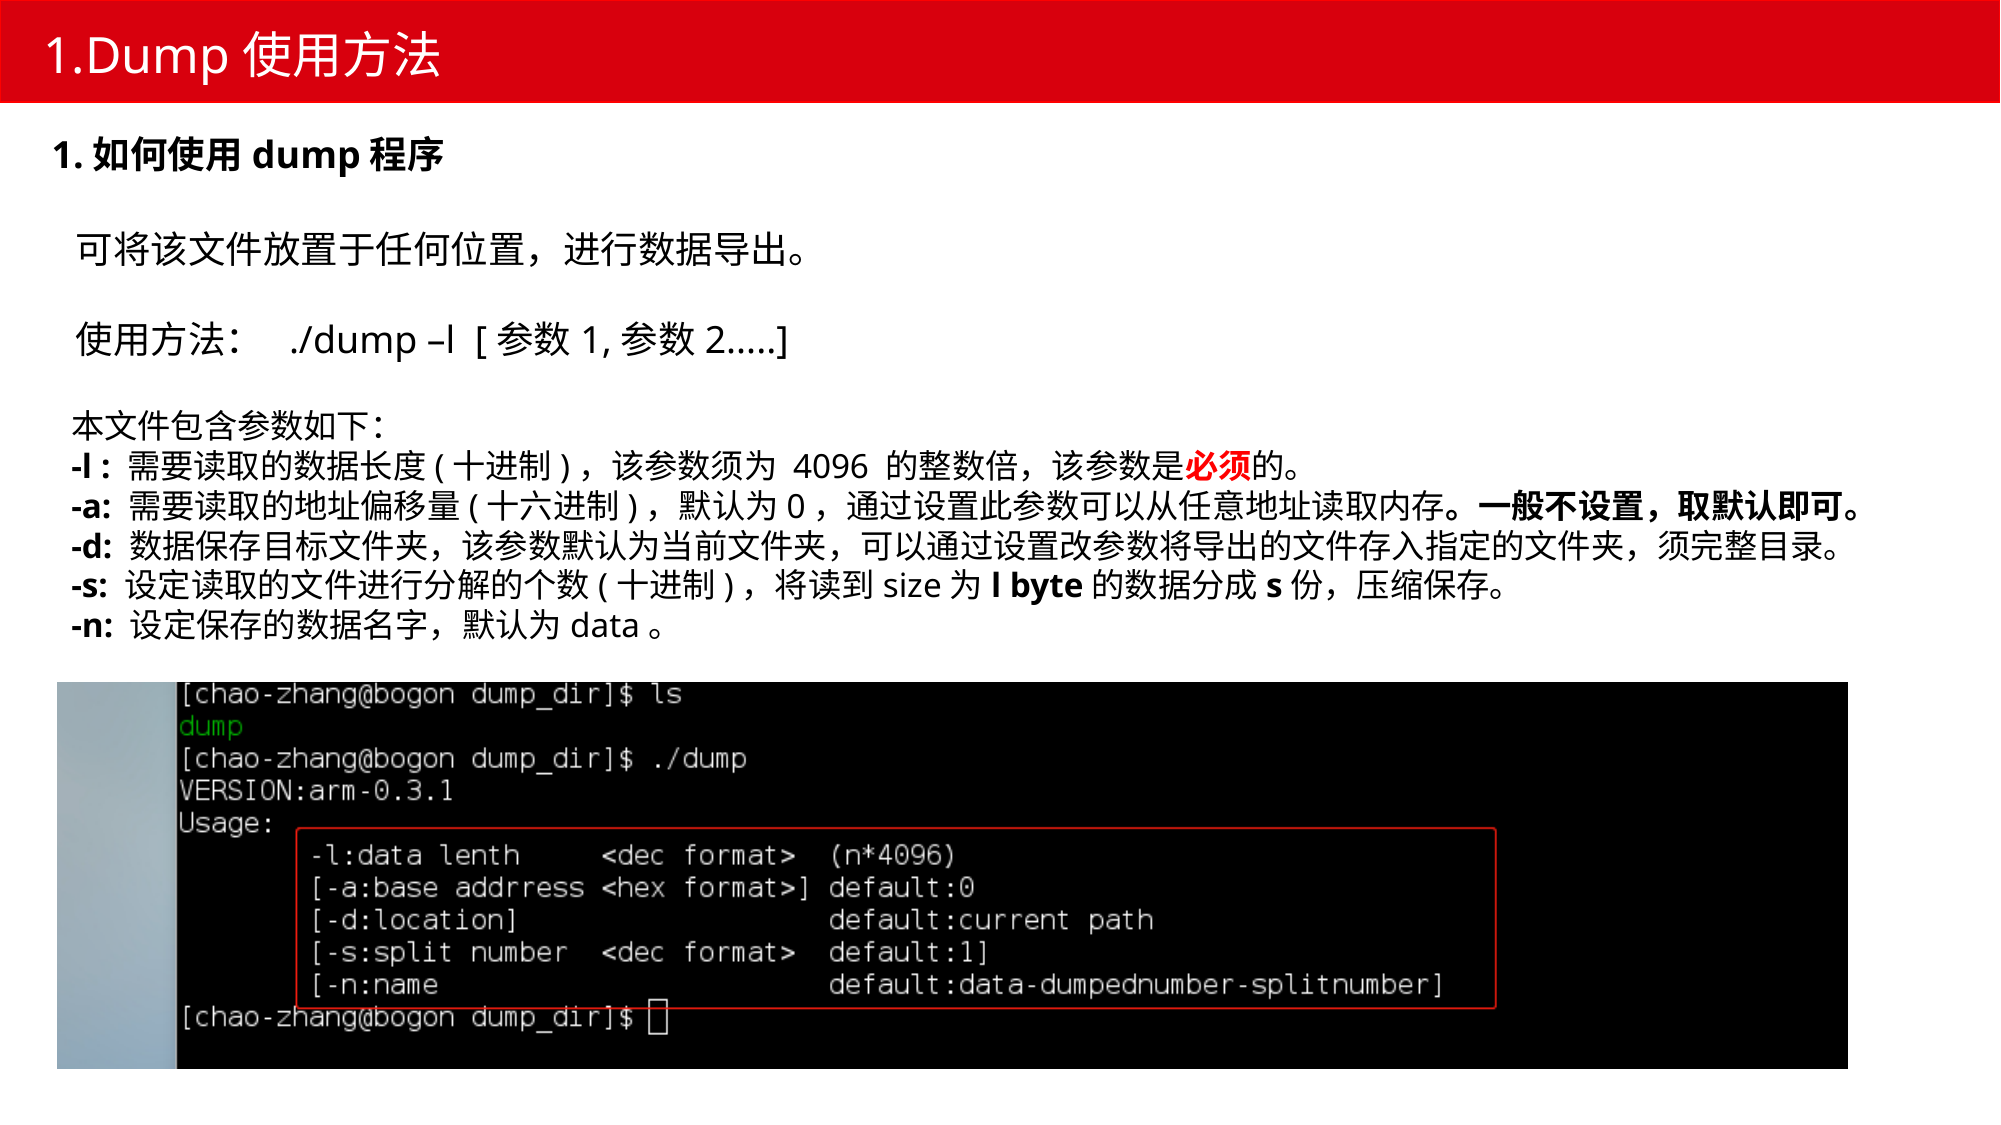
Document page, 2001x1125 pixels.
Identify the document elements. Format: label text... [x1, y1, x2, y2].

text_box [0, 0, 2000, 103]
text_box 1.如何使用dump程序 [36, 123, 460, 184]
text_box 本文件包含参数如下： -l : 需要读取的数据长度(十进制)，该参数须为 4096 的整数倍，该参数是必须的。 -a: 需要读取的地址偏移量(十六进制)，默认为0，通过设置此参数可以从任意地址读取内存。一般不设置，取默认即可。 -d: 数据保存目标文件夹，该参数默认为当前文件夹，可以通过设置改参数将导出的文件存入指定的文件夹，须完整目录。 -s: 设定读取的文件进行分解的个数(十进制)，将读到size为l byte的数据分成s份，压缩保存。 -n: 设定保存的数据名字，默认为data。 [56, 397, 1893, 652]
picture [57, 682, 1848, 1069]
text_box 1.Dump使用方法 [28, 22, 583, 103]
text_box 可将该文件放置于任何位置，进行数据导出。 使用方法： ./dump –l [参数1,参数2.....] [60, 219, 841, 369]
